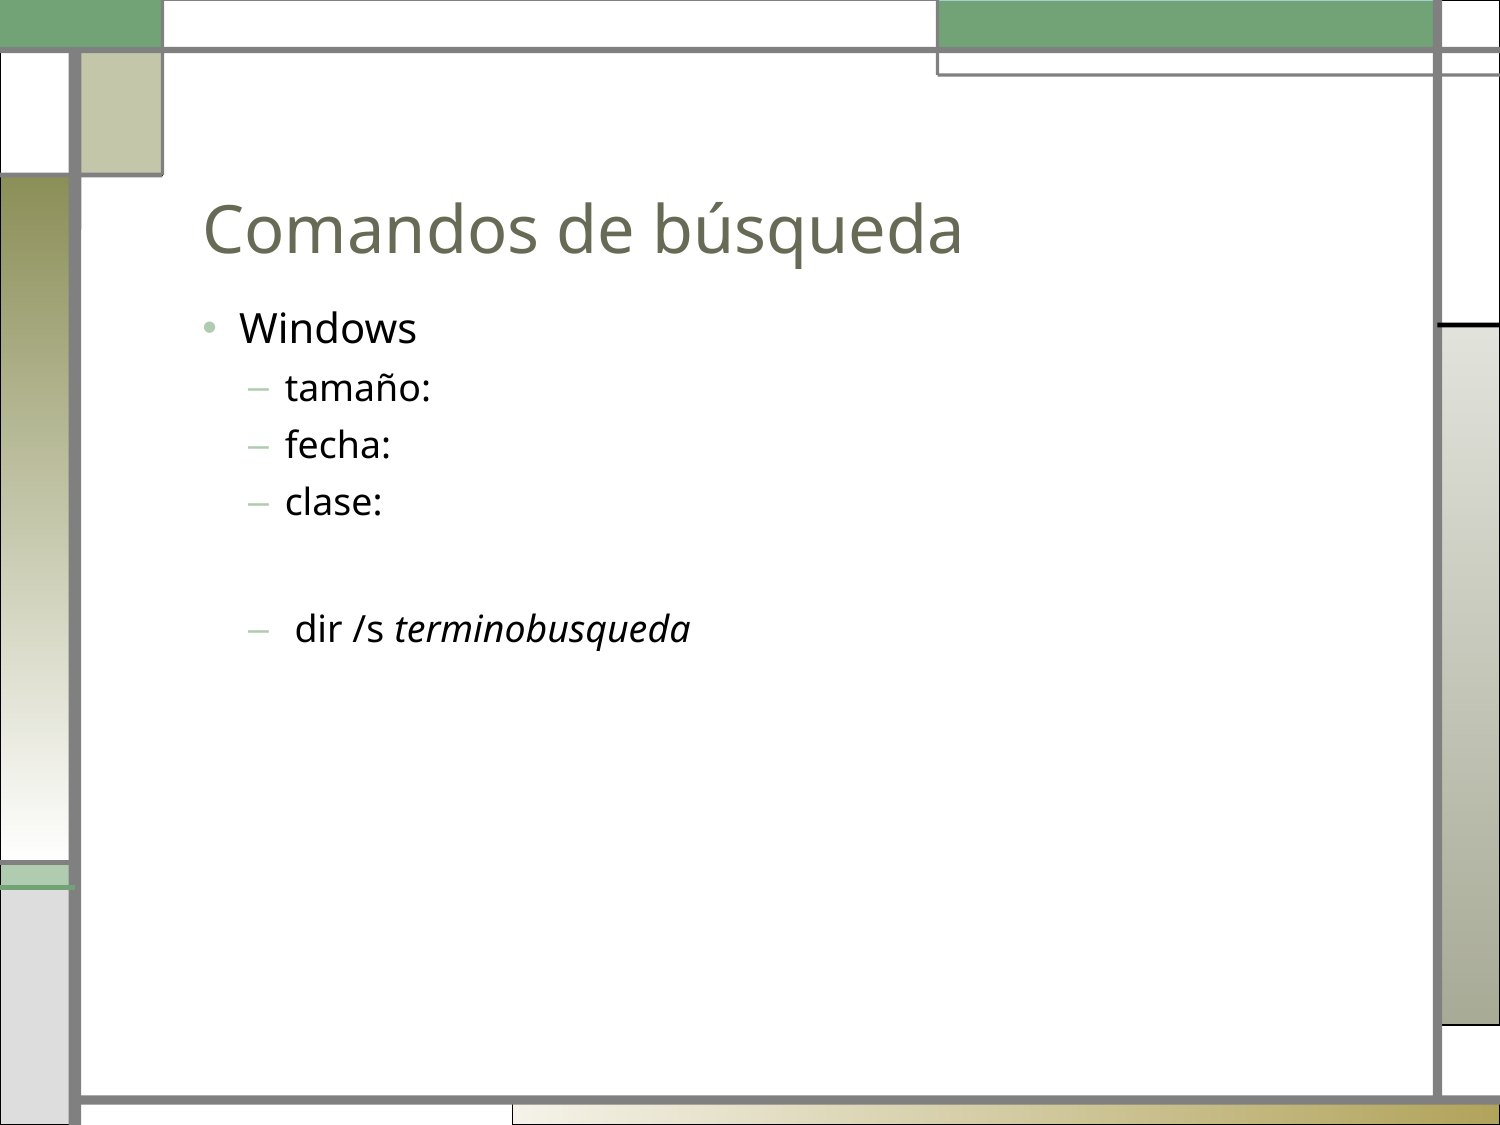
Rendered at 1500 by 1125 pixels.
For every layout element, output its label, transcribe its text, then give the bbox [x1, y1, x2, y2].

list Windows tamaño: fecha: clase: dir /s terminobusqueda [187, 299, 1369, 988]
title Comandos de búsqueda [187, 87, 1369, 275]
